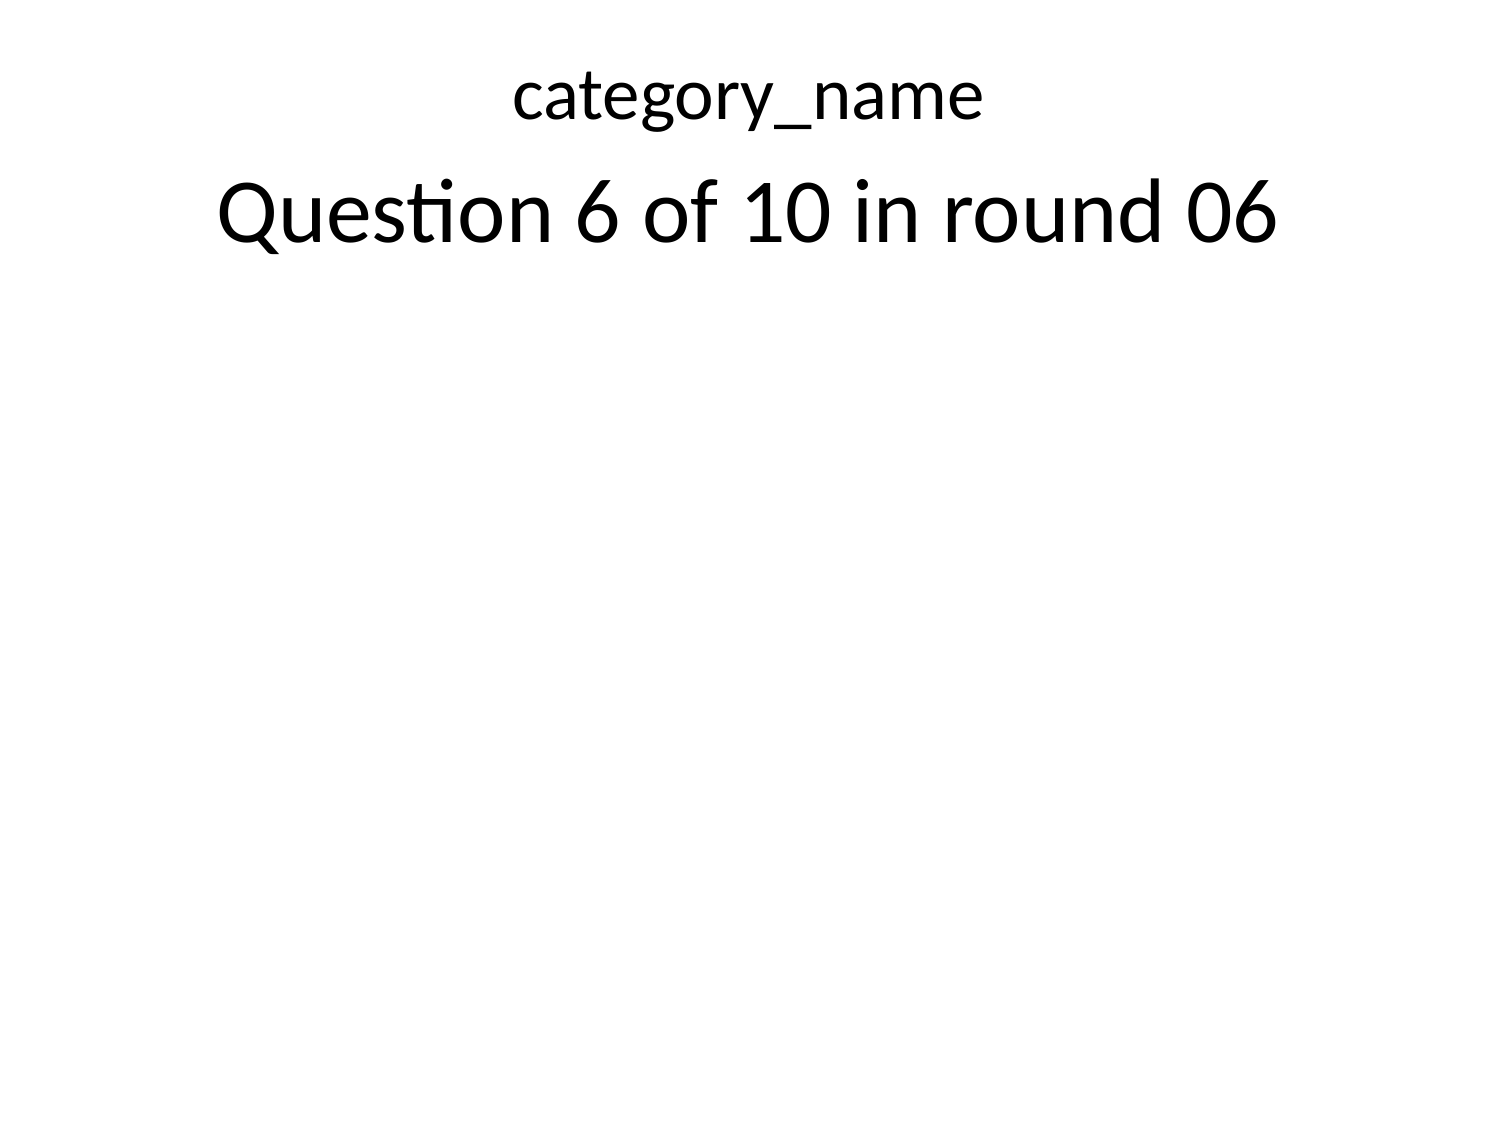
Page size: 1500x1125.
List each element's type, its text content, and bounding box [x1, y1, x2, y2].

text_box Question 6 of 10 in round 06 [35, 143, 1463, 765]
text_box category_name [35, 37, 1463, 143]
